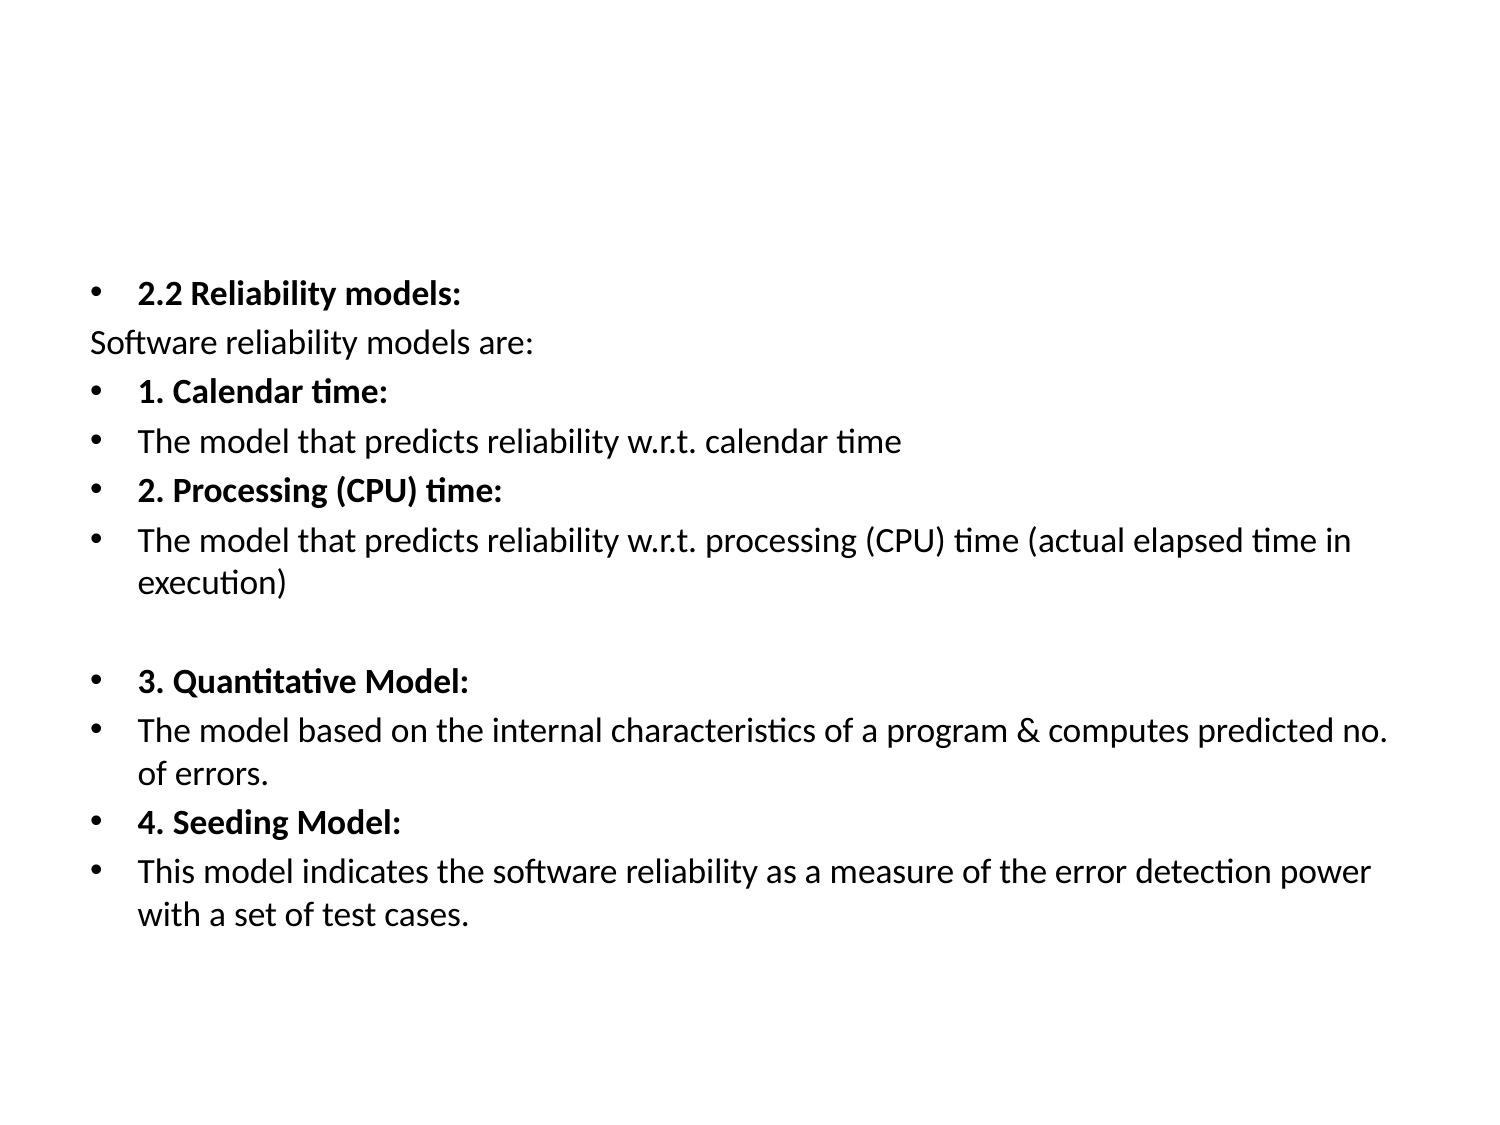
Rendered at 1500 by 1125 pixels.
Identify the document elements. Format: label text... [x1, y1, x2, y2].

list 2.2 Reliability models: Software reliability models are: 1. Calendar time: The model that predicts reliability w.r.t. calendar time 2. Processing (CPU) time: The model that predicts reliability w.r.t. processing (CPU) time (actual elapsed time in execution) 3. Quantitative Model: The model based on the internal characteristics of a program & computes predicted no. of errors. 4. Seeding Model: This model indicates the software reliability as a measure of the error detection power with a set of test cases. [75, 262, 1425, 1005]
